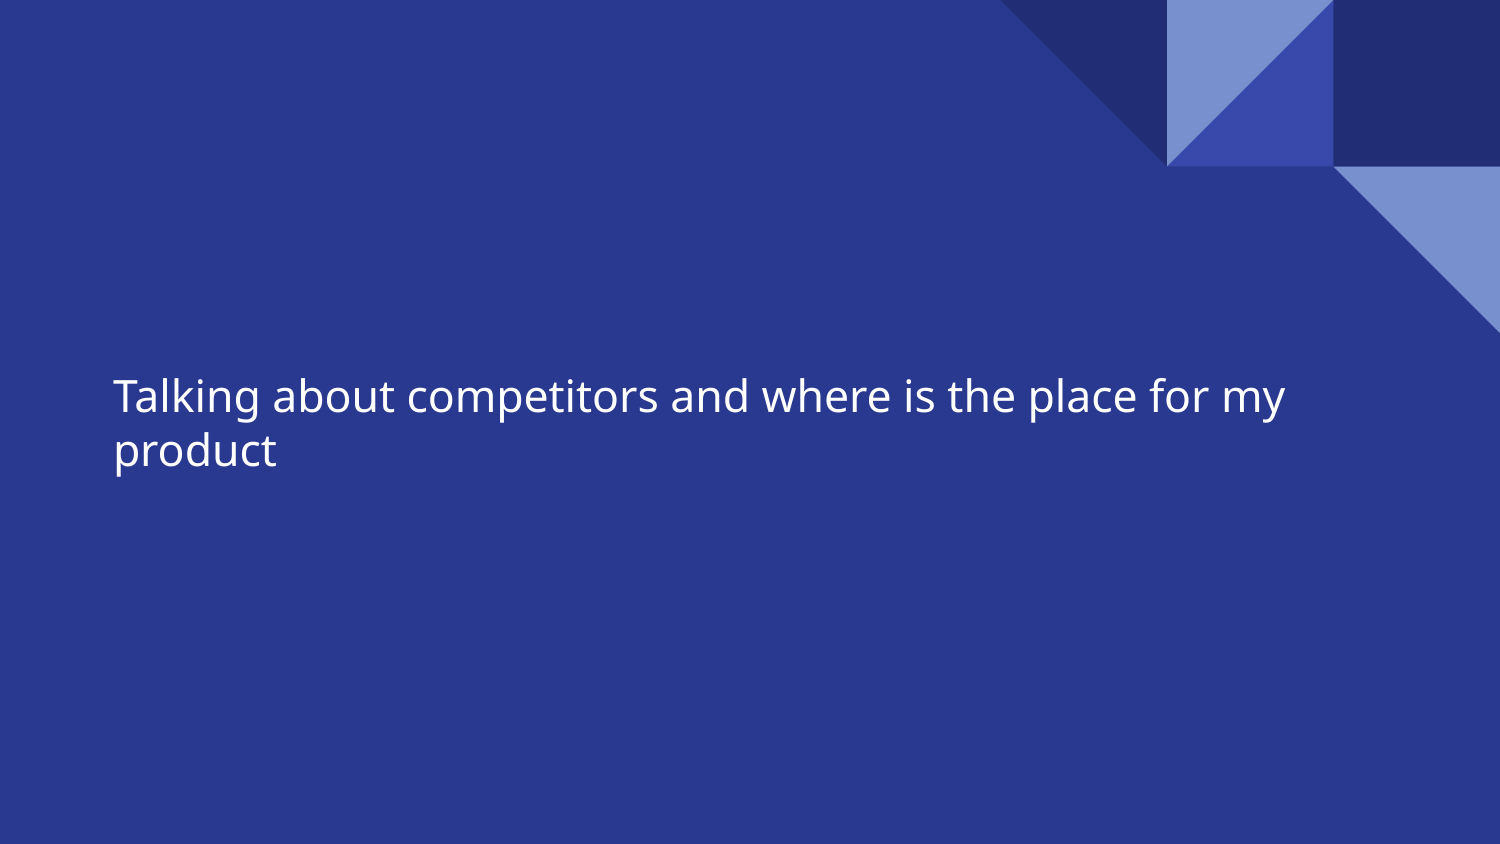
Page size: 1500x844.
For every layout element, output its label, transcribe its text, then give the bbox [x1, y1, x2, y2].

title Talking about competitors and where is the place for my product [98, 353, 1447, 491]
